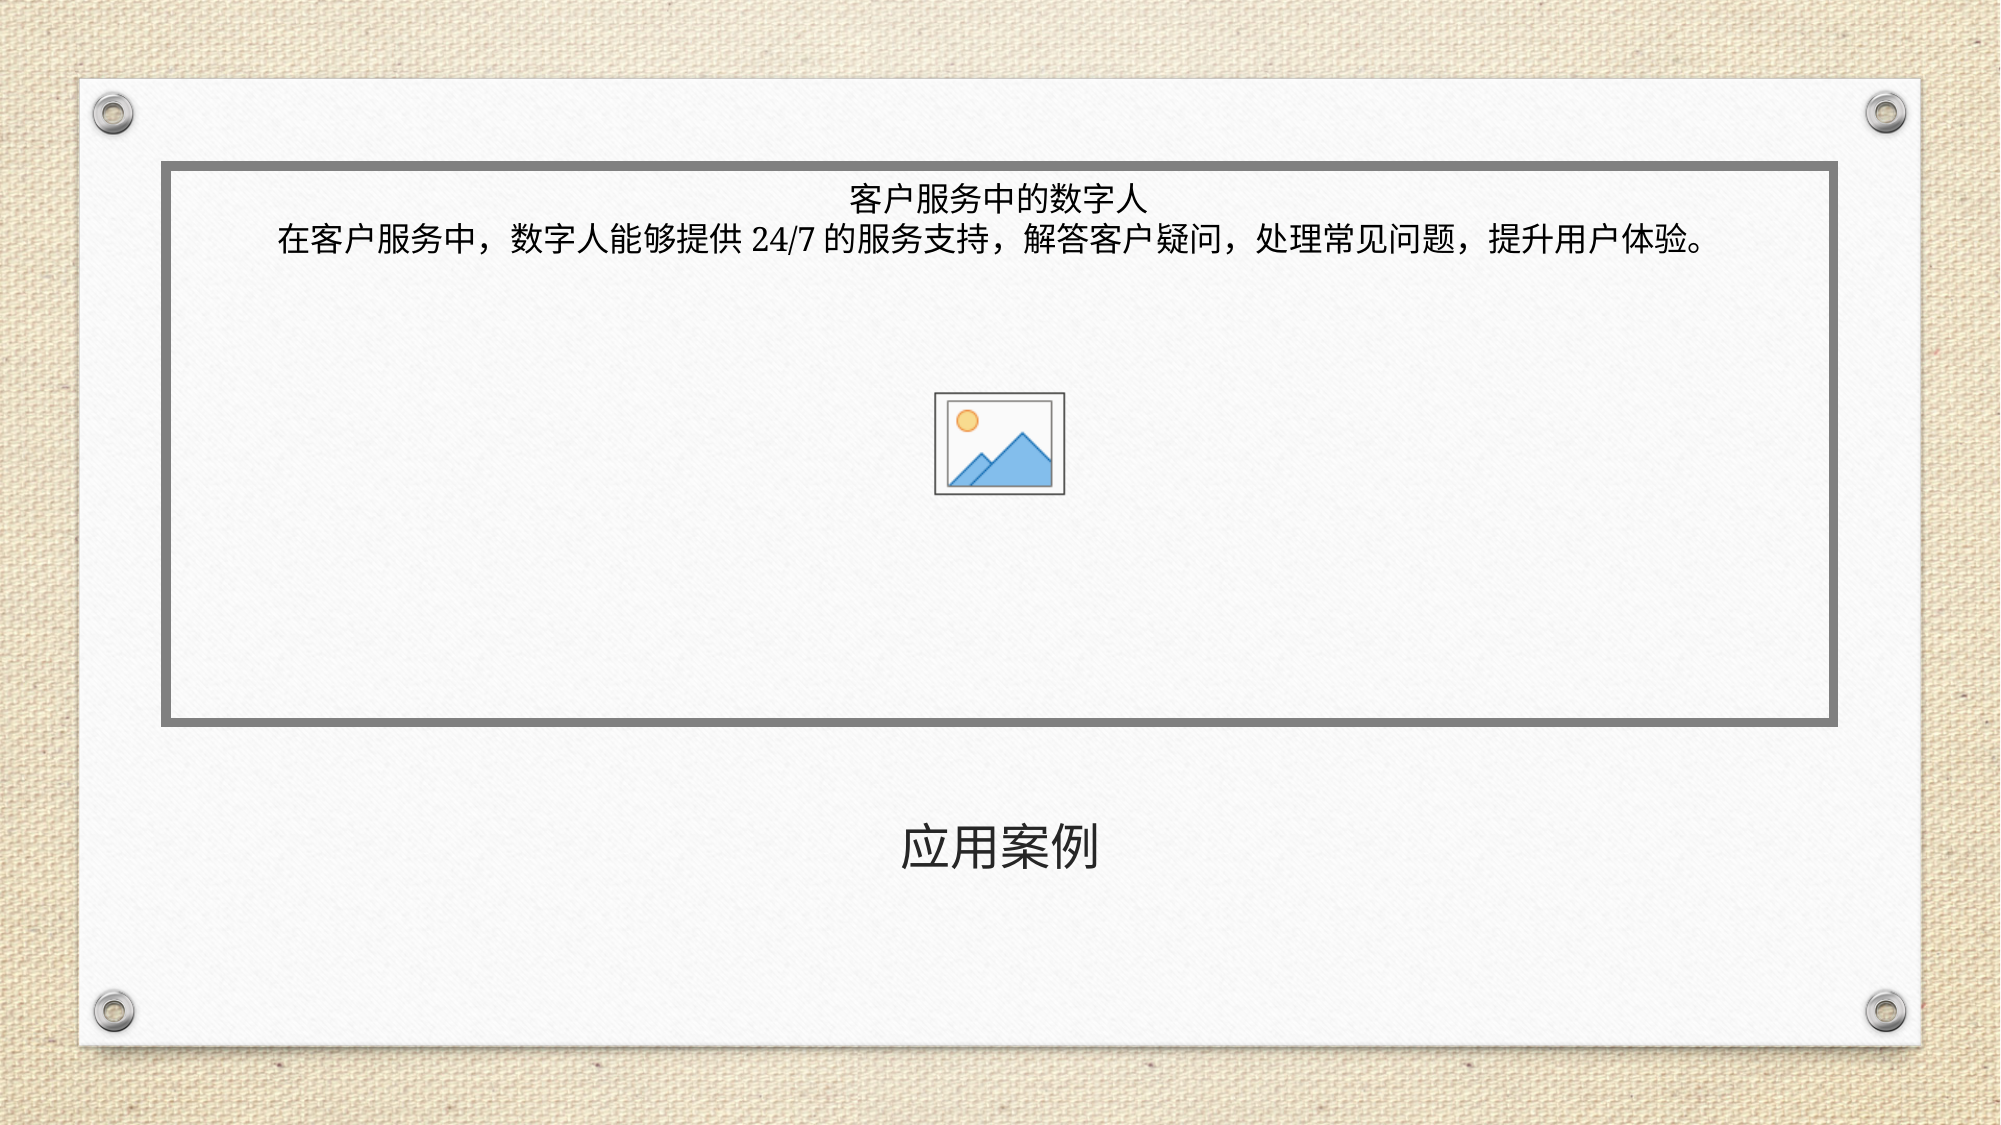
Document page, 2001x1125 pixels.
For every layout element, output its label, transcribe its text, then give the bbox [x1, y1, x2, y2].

picture [0, 0, 2001, 1125]
title 应用案例 [212, 789, 1789, 883]
